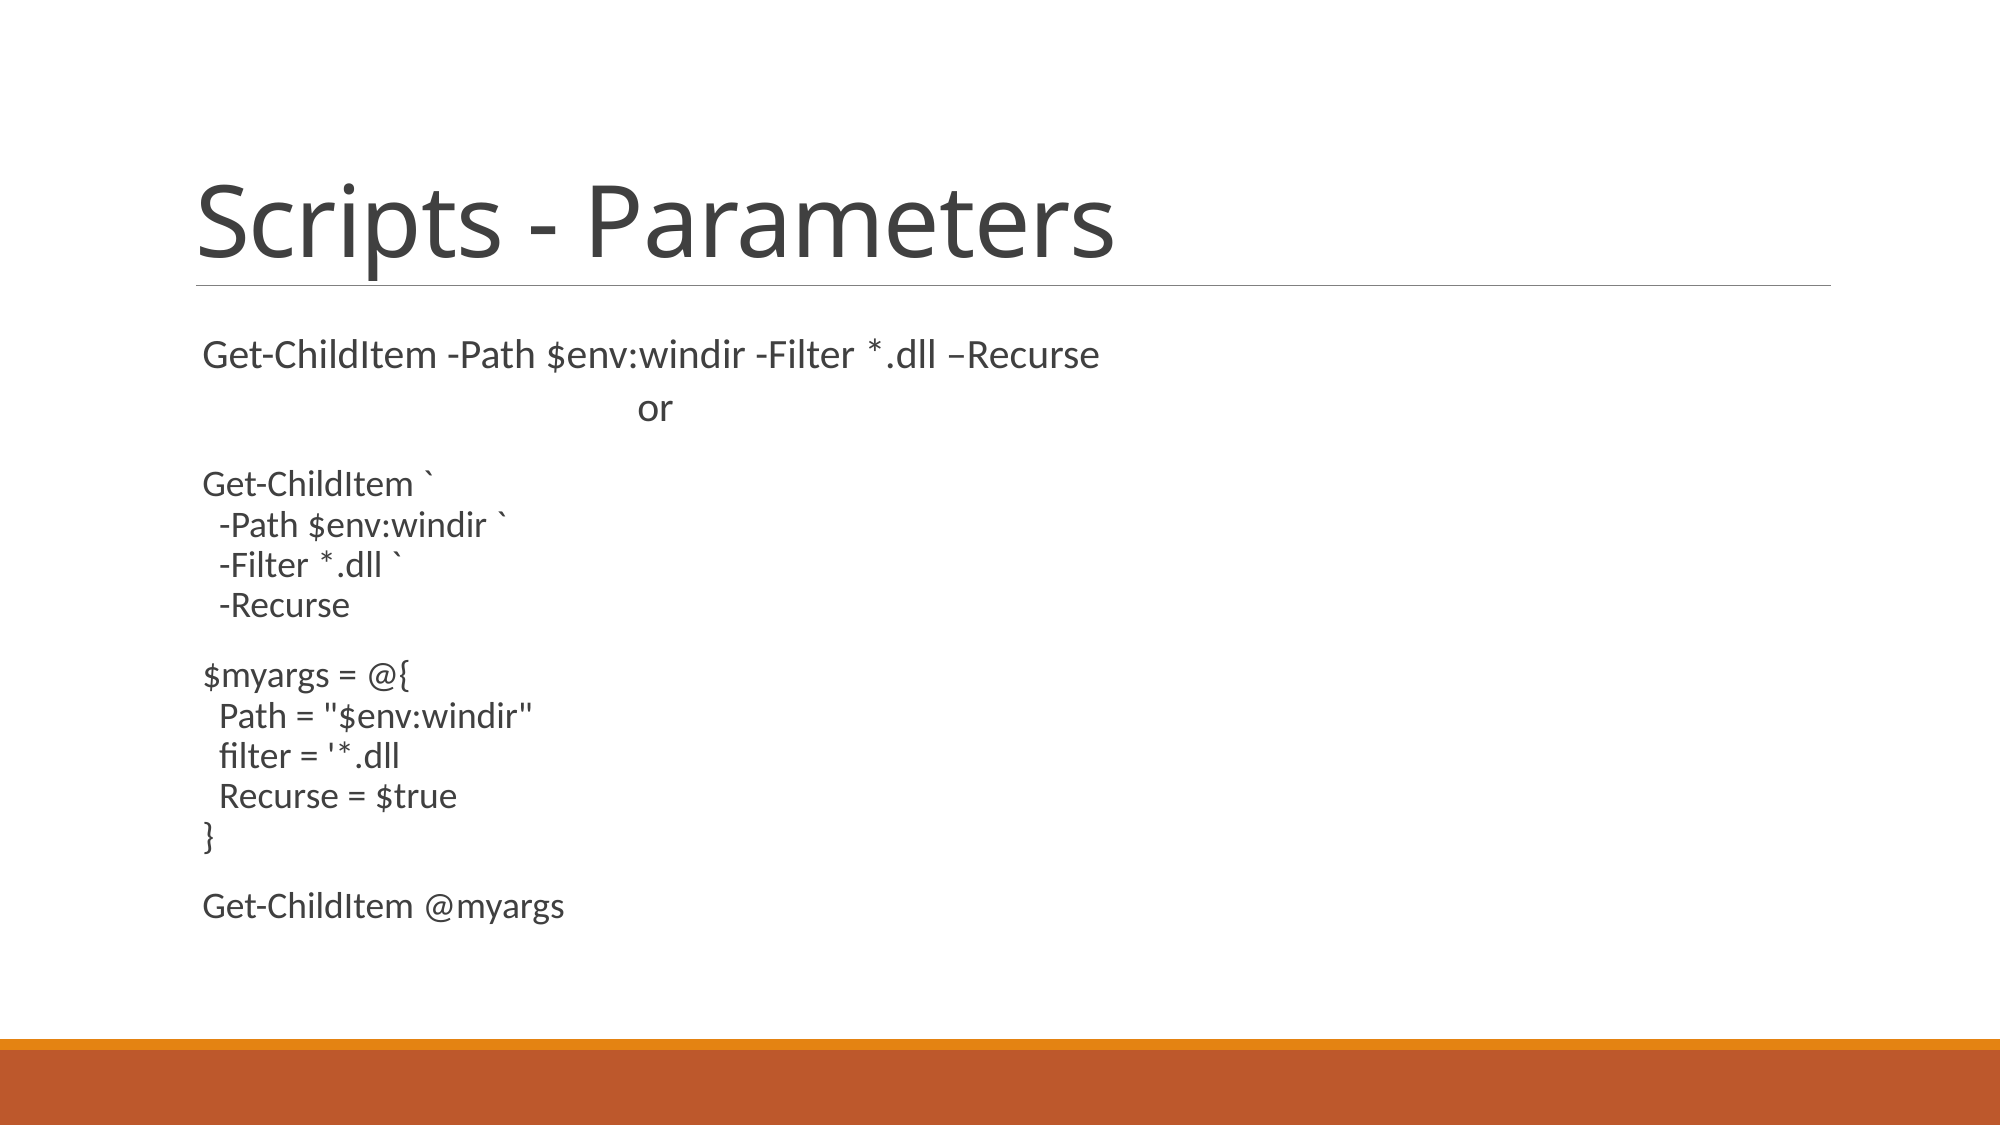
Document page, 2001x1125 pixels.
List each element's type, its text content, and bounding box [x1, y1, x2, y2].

list Get-ChildItem -Path $env:windir -Filter *.dll –Recurse or Get-ChildItem ` -Path $env:windir ` -Filter *.dll ` -Recurse $myargs = @{ Path = "$env:windir" filter = '*.dll Recurse = $true } Get-ChildItem @myargs [187, 324, 1813, 1088]
title Scripts - Parameters [180, 47, 1830, 285]
